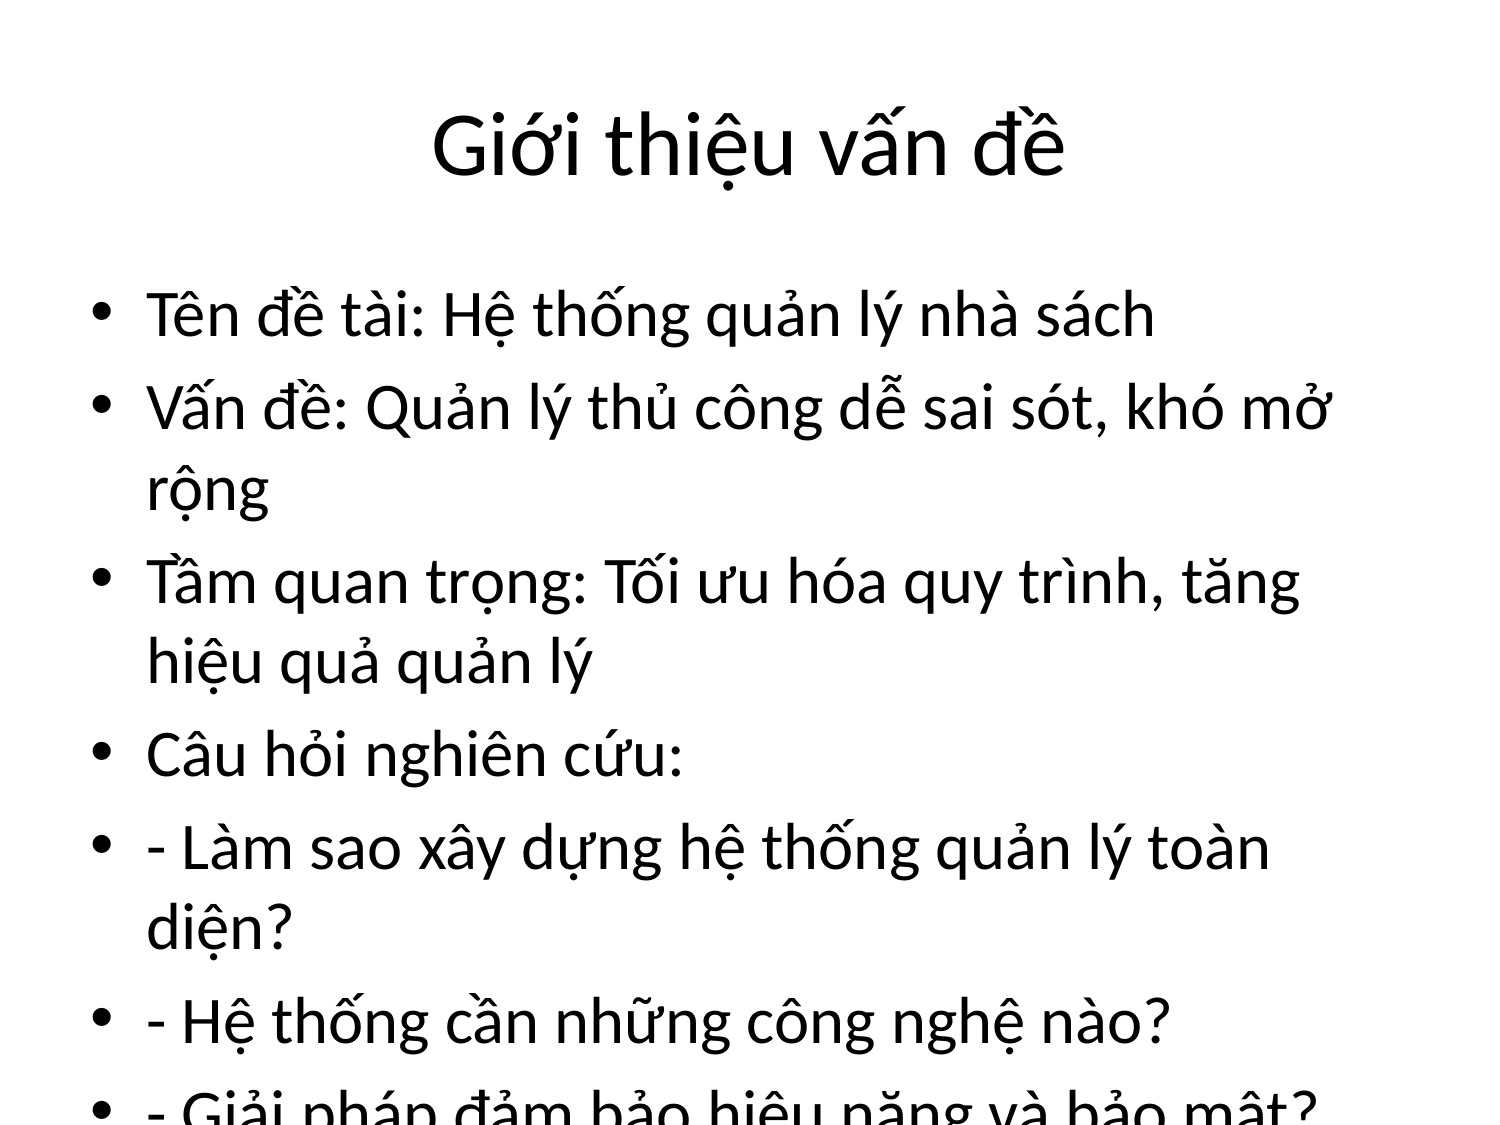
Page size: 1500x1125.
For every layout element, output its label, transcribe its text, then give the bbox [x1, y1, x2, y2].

list Tên đề tài: Hệ thống quản lý nhà sách Vấn đề: Quản lý thủ công dễ sai sót, khó mở rộng Tầm quan trọng: Tối ưu hóa quy trình, tăng hiệu quả quản lý Câu hỏi nghiên cứu: - Làm sao xây dựng hệ thống quản lý toàn diện? - Hệ thống cần những công nghệ nào? - Giải pháp đảm bảo hiệu năng và bảo mật? [75, 262, 1425, 1005]
title Giới thiệu vấn đề [75, 45, 1425, 233]
